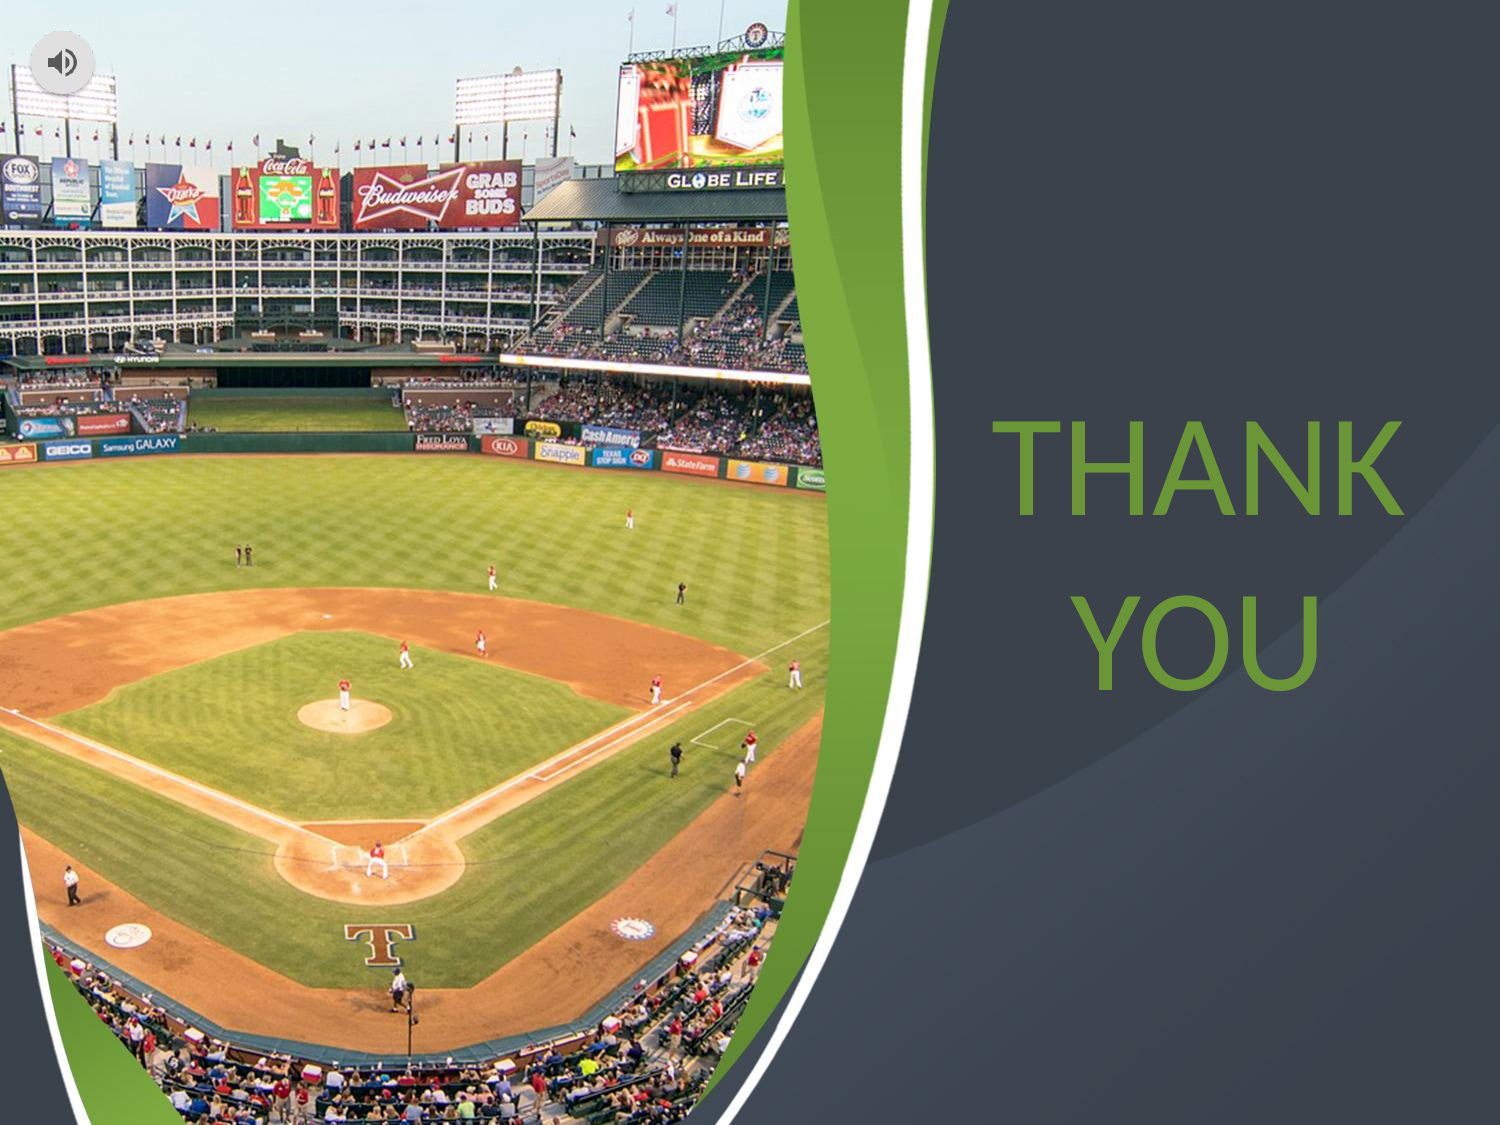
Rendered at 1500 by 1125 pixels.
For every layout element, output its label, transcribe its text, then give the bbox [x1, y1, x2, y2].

picture [0, 0, 1500, 1125]
title THANK YOU [903, 361, 1495, 740]
